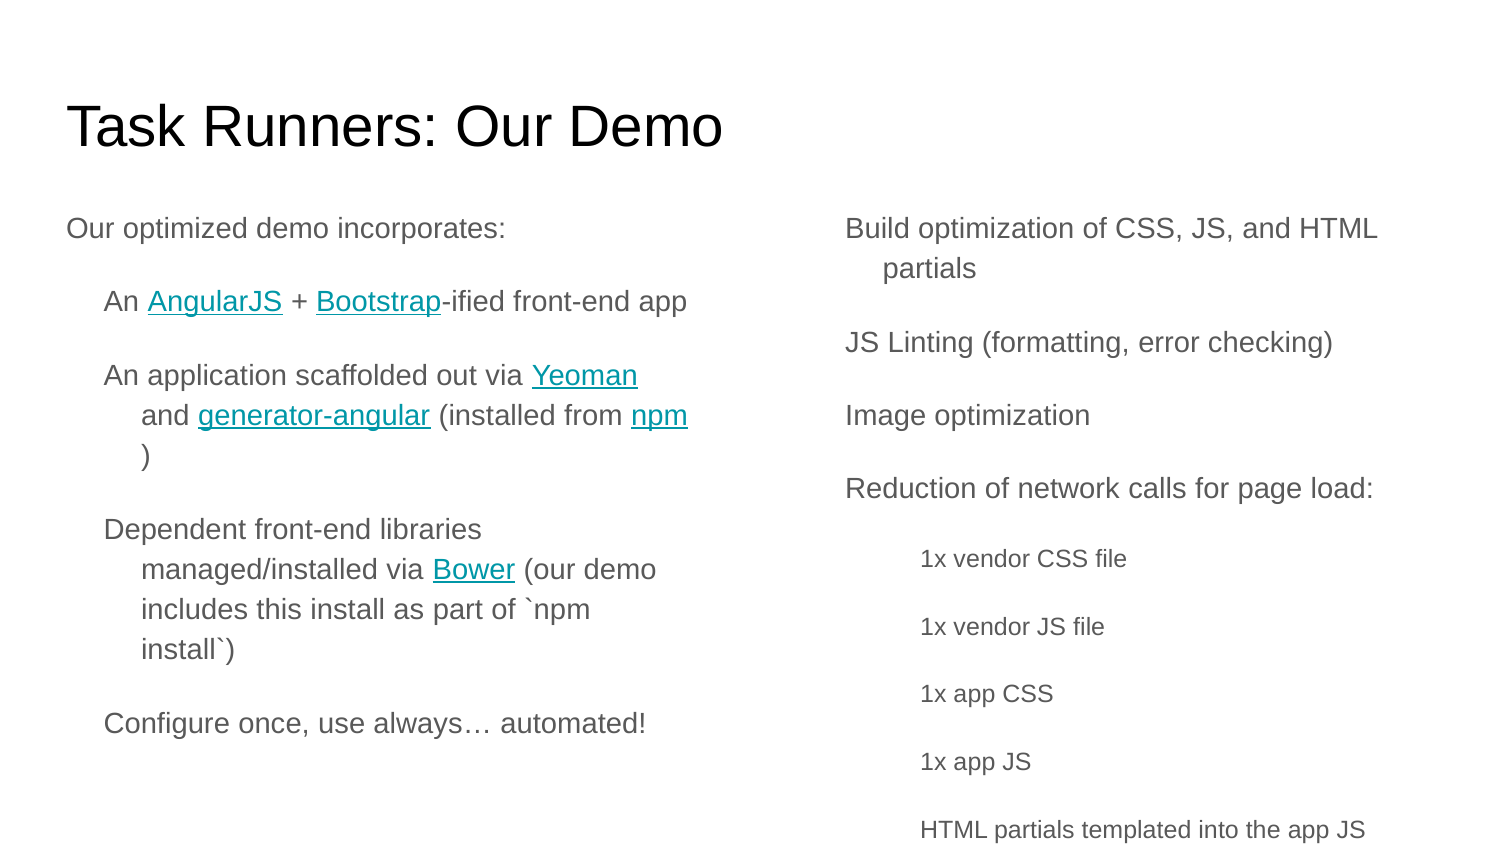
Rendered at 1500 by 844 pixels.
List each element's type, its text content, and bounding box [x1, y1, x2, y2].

title Task Runners: Our Demo [51, 72, 1449, 167]
list Our optimized demo incorporates: An AngularJS + Bootstrap-ified front-end app An application scaffolded out via Yeoman and generator-angular (installed from npm) Dependent front-end libraries managed/installed via Bower (our demo includes this install as part of `npm install`) Configure once, use always… automated! [51, 189, 708, 750]
list Build optimization of CSS, JS, and HTML partials JS Linting (formatting, error checking) Image optimization Reduction of network calls for page load: 1x vendor CSS file 1x vendor JS file 1x app CSS 1x app JS HTML partials templated into the app JS JS test scripts [792, 189, 1449, 750]
